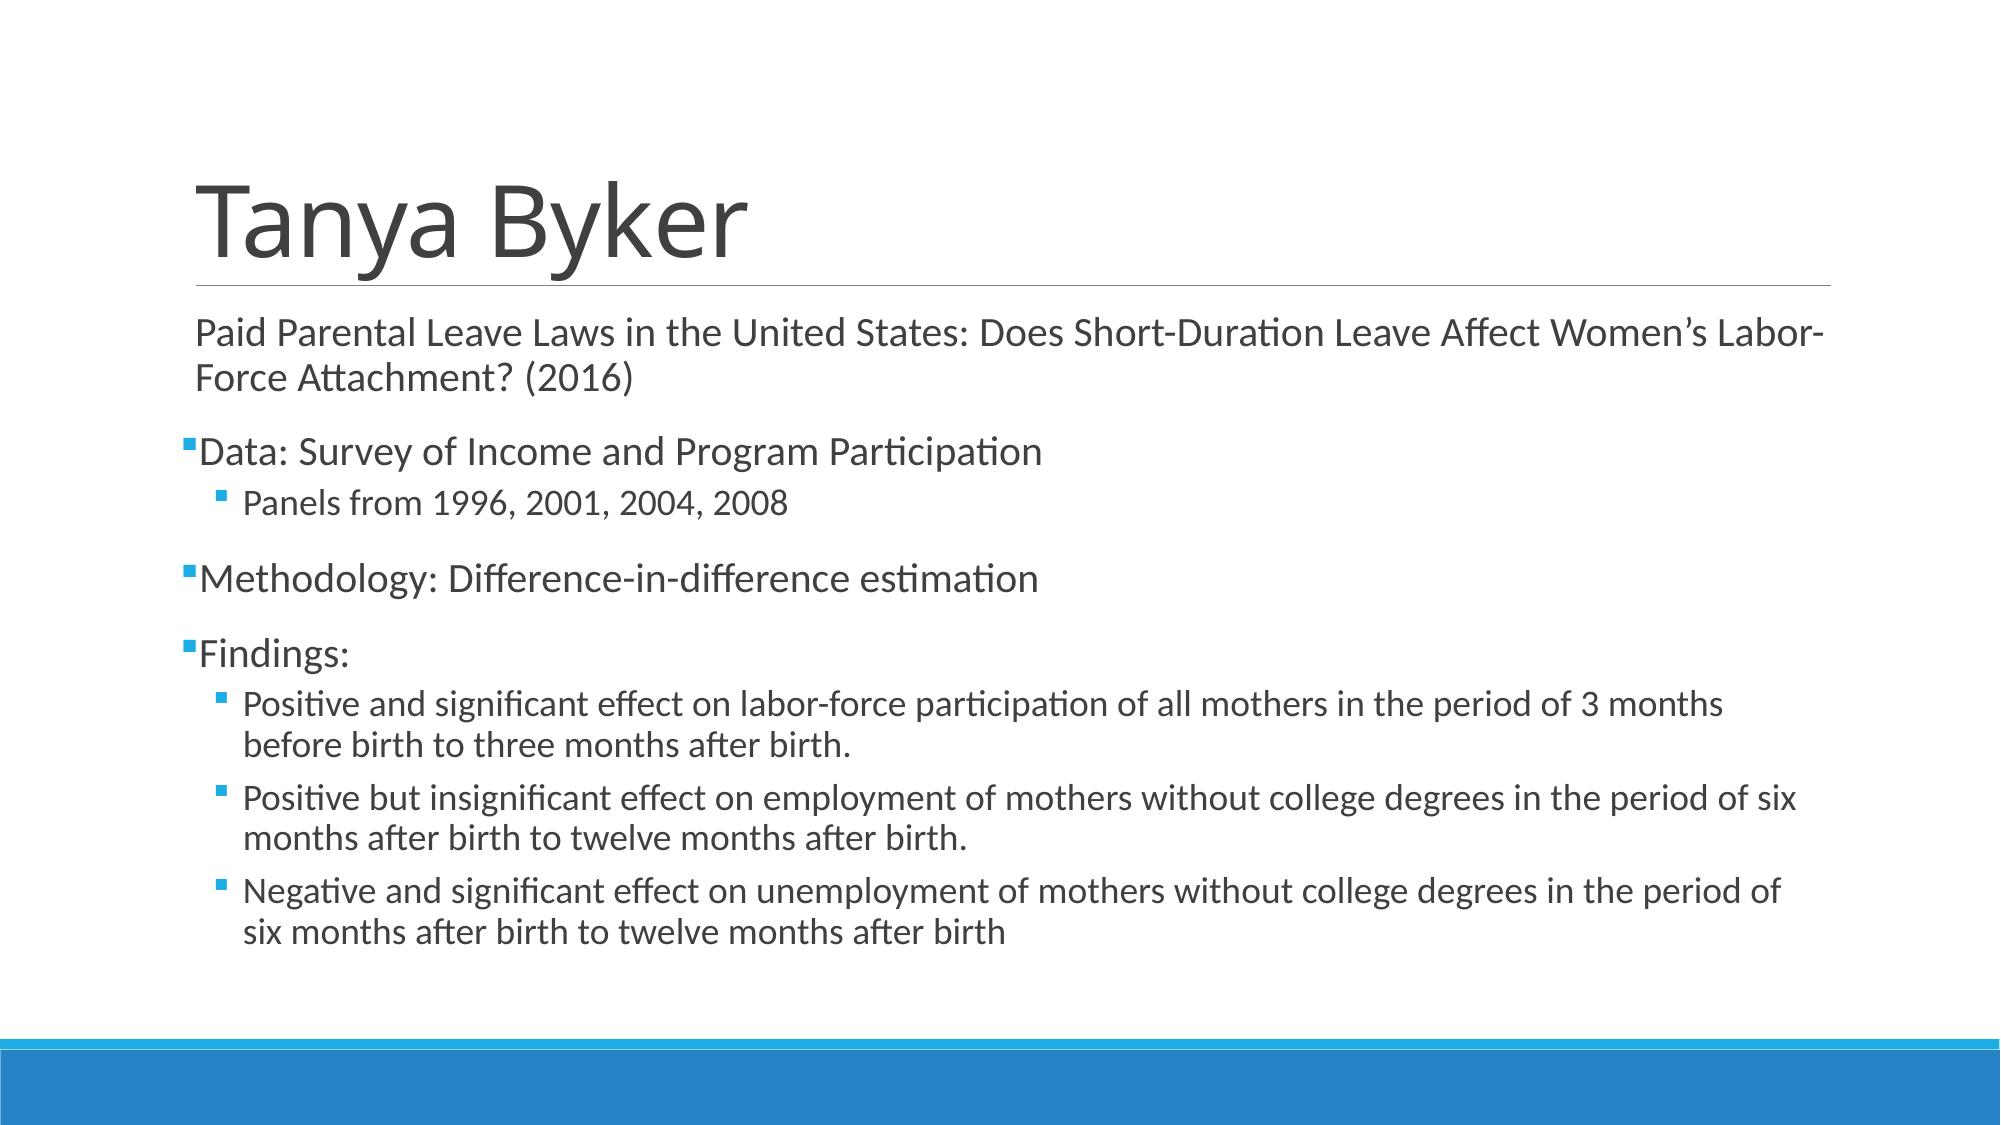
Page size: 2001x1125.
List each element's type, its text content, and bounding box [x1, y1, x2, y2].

title Tanya Byker [180, 47, 1830, 285]
list Paid Parental Leave Laws in the United States: Does Short-Duration Leave Affect Women’s Labor-Force Attachment? (2016) Data: Survey of Income and Program Participation Panels from 1996, 2001, 2004, 2008 Methodology: Difference-in-difference estimation Findings: Positive and significant effect on labor-force participation of all mothers in the period of 3 months before birth to three months after birth. Positive but insignificant effect on employment of mothers without college degrees in the period of six months after birth to twelve months after birth. Negative and significant effect on unemployment of mothers without college degrees in the period of six months after birth to twelve months after birth [180, 302, 1830, 963]
